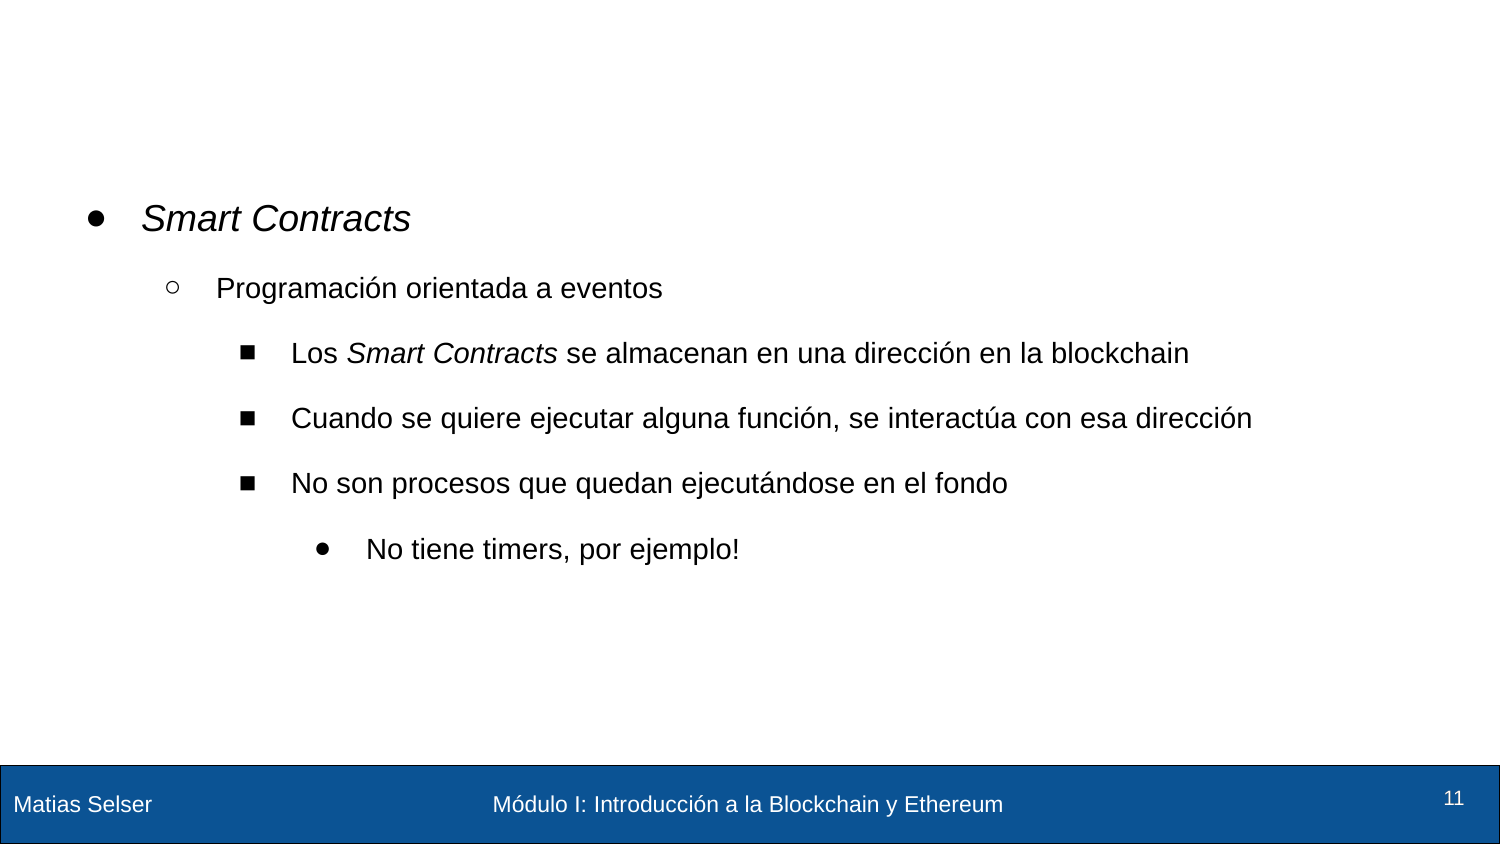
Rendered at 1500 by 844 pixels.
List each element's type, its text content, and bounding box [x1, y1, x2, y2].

title Módulo I: Introducción a la Blockchain y Ethereum [0, 764, 1499, 843]
list Smart Contracts Programación orientada a eventos Los Smart Contracts se almacenan en una dirección en la blockchain Cuando se quiere ejecutar alguna función, se interactúa con esa dirección No son procesos que quedan ejecutándose en el fondo No tiene timers, por ejemplo! [51, 171, 1480, 764]
